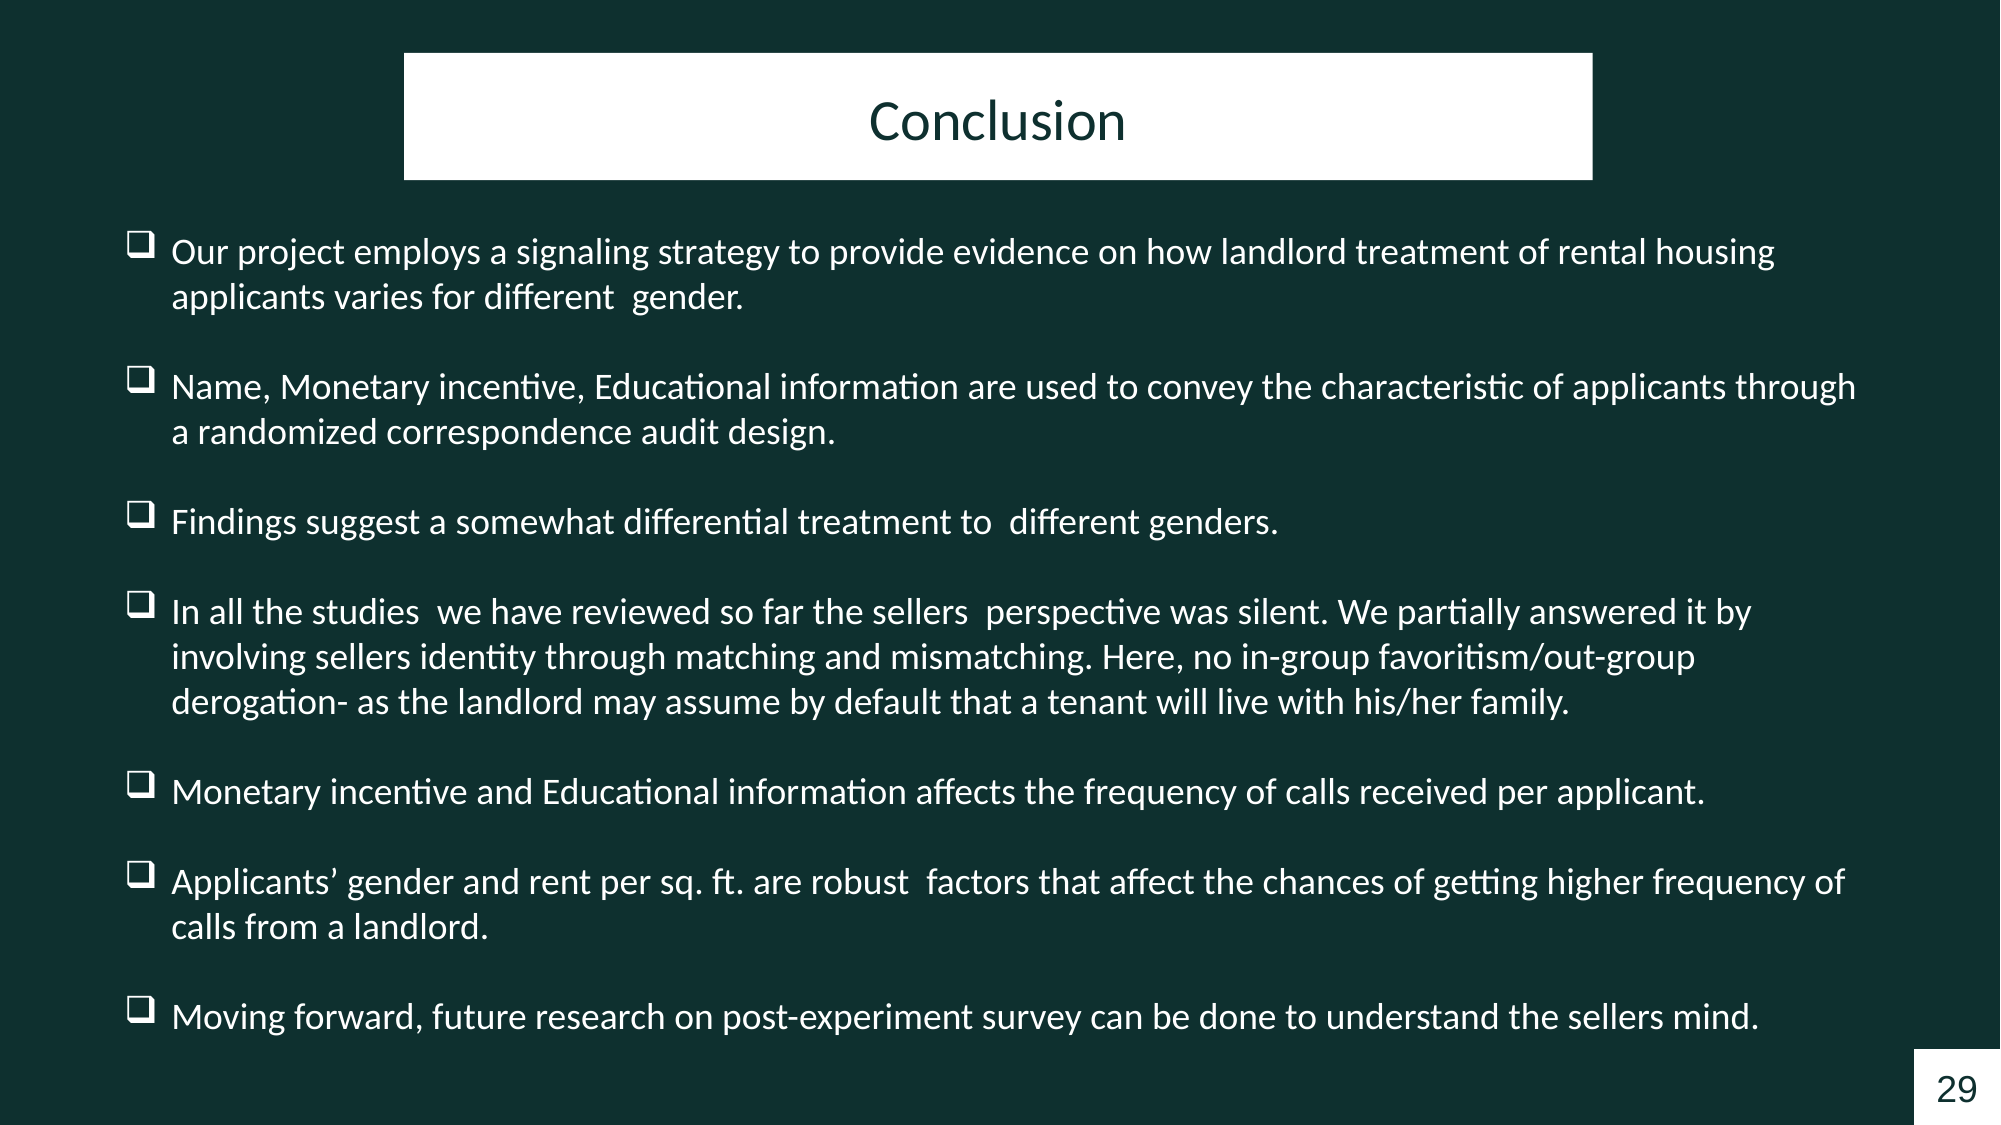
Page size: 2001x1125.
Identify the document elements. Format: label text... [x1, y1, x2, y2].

text_box 29 [1914, 1049, 2000, 1125]
text_box Conclusion [403, 52, 1594, 181]
text_box Our project employs a signaling strategy to provide evidence on how landlord treatment of rental housing applicants varies for different gender. Name, Monetary incentive, Educational information are used to convey the characteristic of applicants through a randomized correspondence audit design. Findings suggest a somewhat differential treatment to different genders. In all the studies we have reviewed so far the sellers perspective was silent. We partially answered it by involving sellers identity through matching and mismatching. Here, no in-group favoritism/out-group derogation- as the landlord may assume by default that a tenant will live with his/her family. Monetary incentive and Educational information affects the frequency of calls received per applicant. Applicants’ gender and rent per sq. ft. are robust factors that affect the chances of getting higher frequency of calls from a landlord. Moving forward, future research on post-experiment survey can be done to understand the sellers mind. [109, 219, 1876, 1045]
